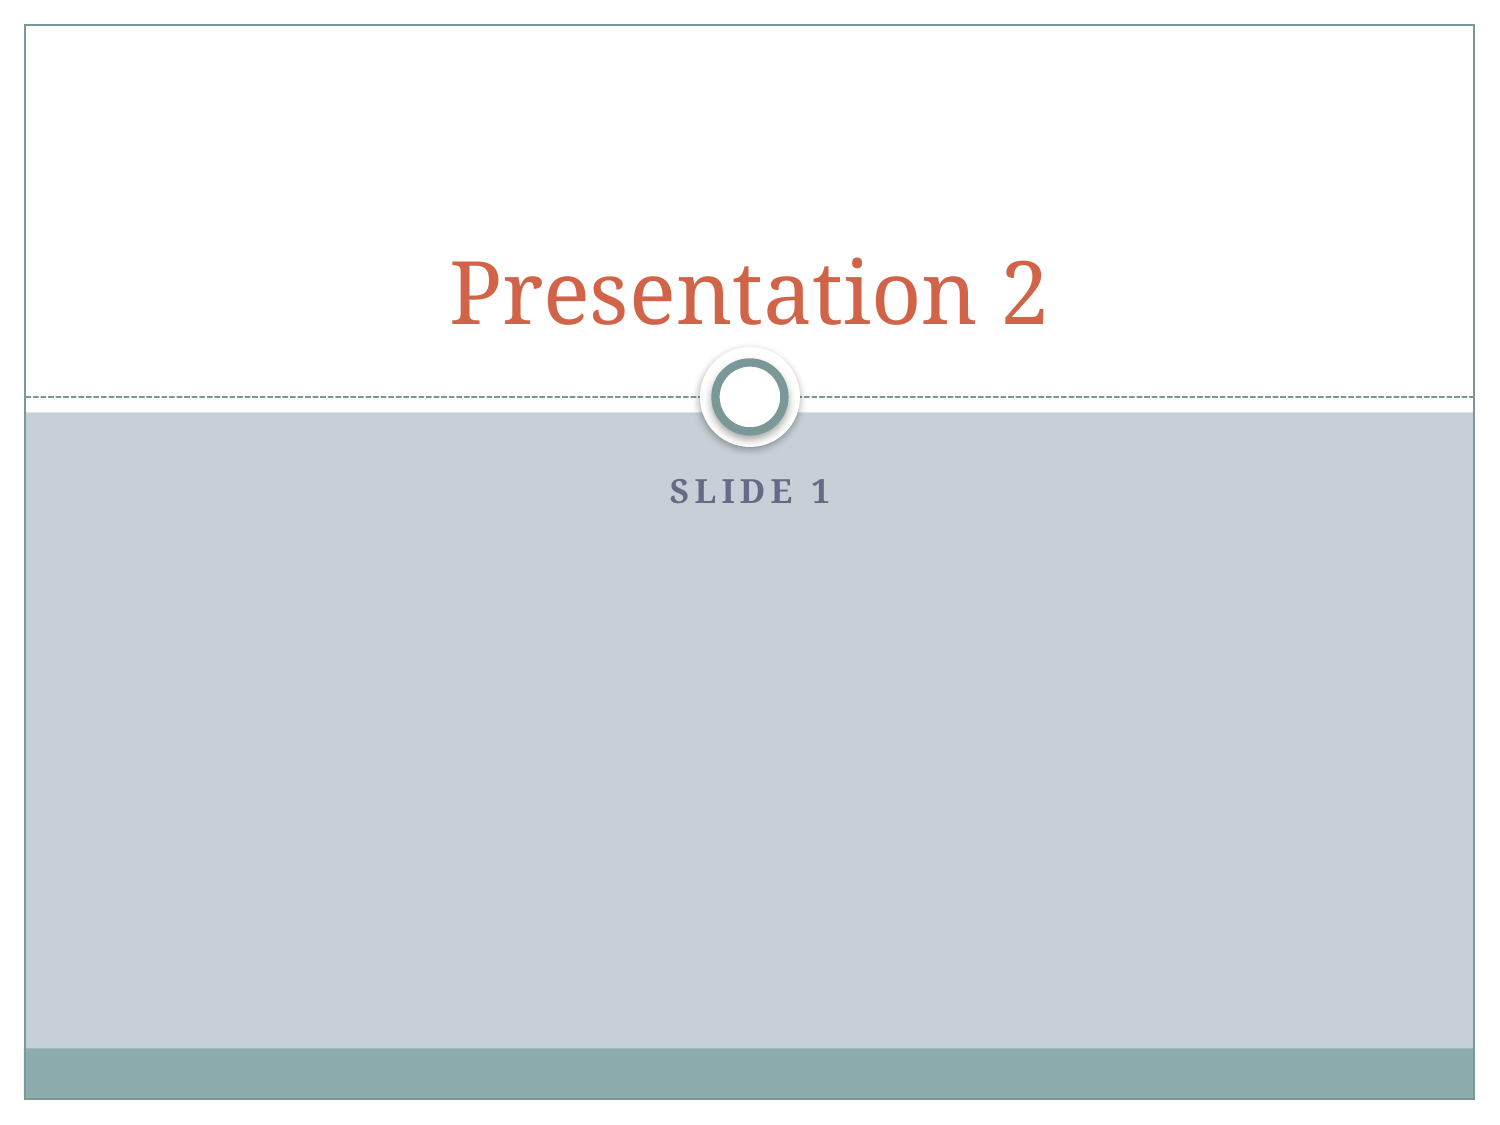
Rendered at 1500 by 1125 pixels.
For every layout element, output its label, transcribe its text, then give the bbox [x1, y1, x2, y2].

subtitle Slide 1 [225, 462, 1275, 750]
title Presentation 2 [112, 62, 1388, 350]
